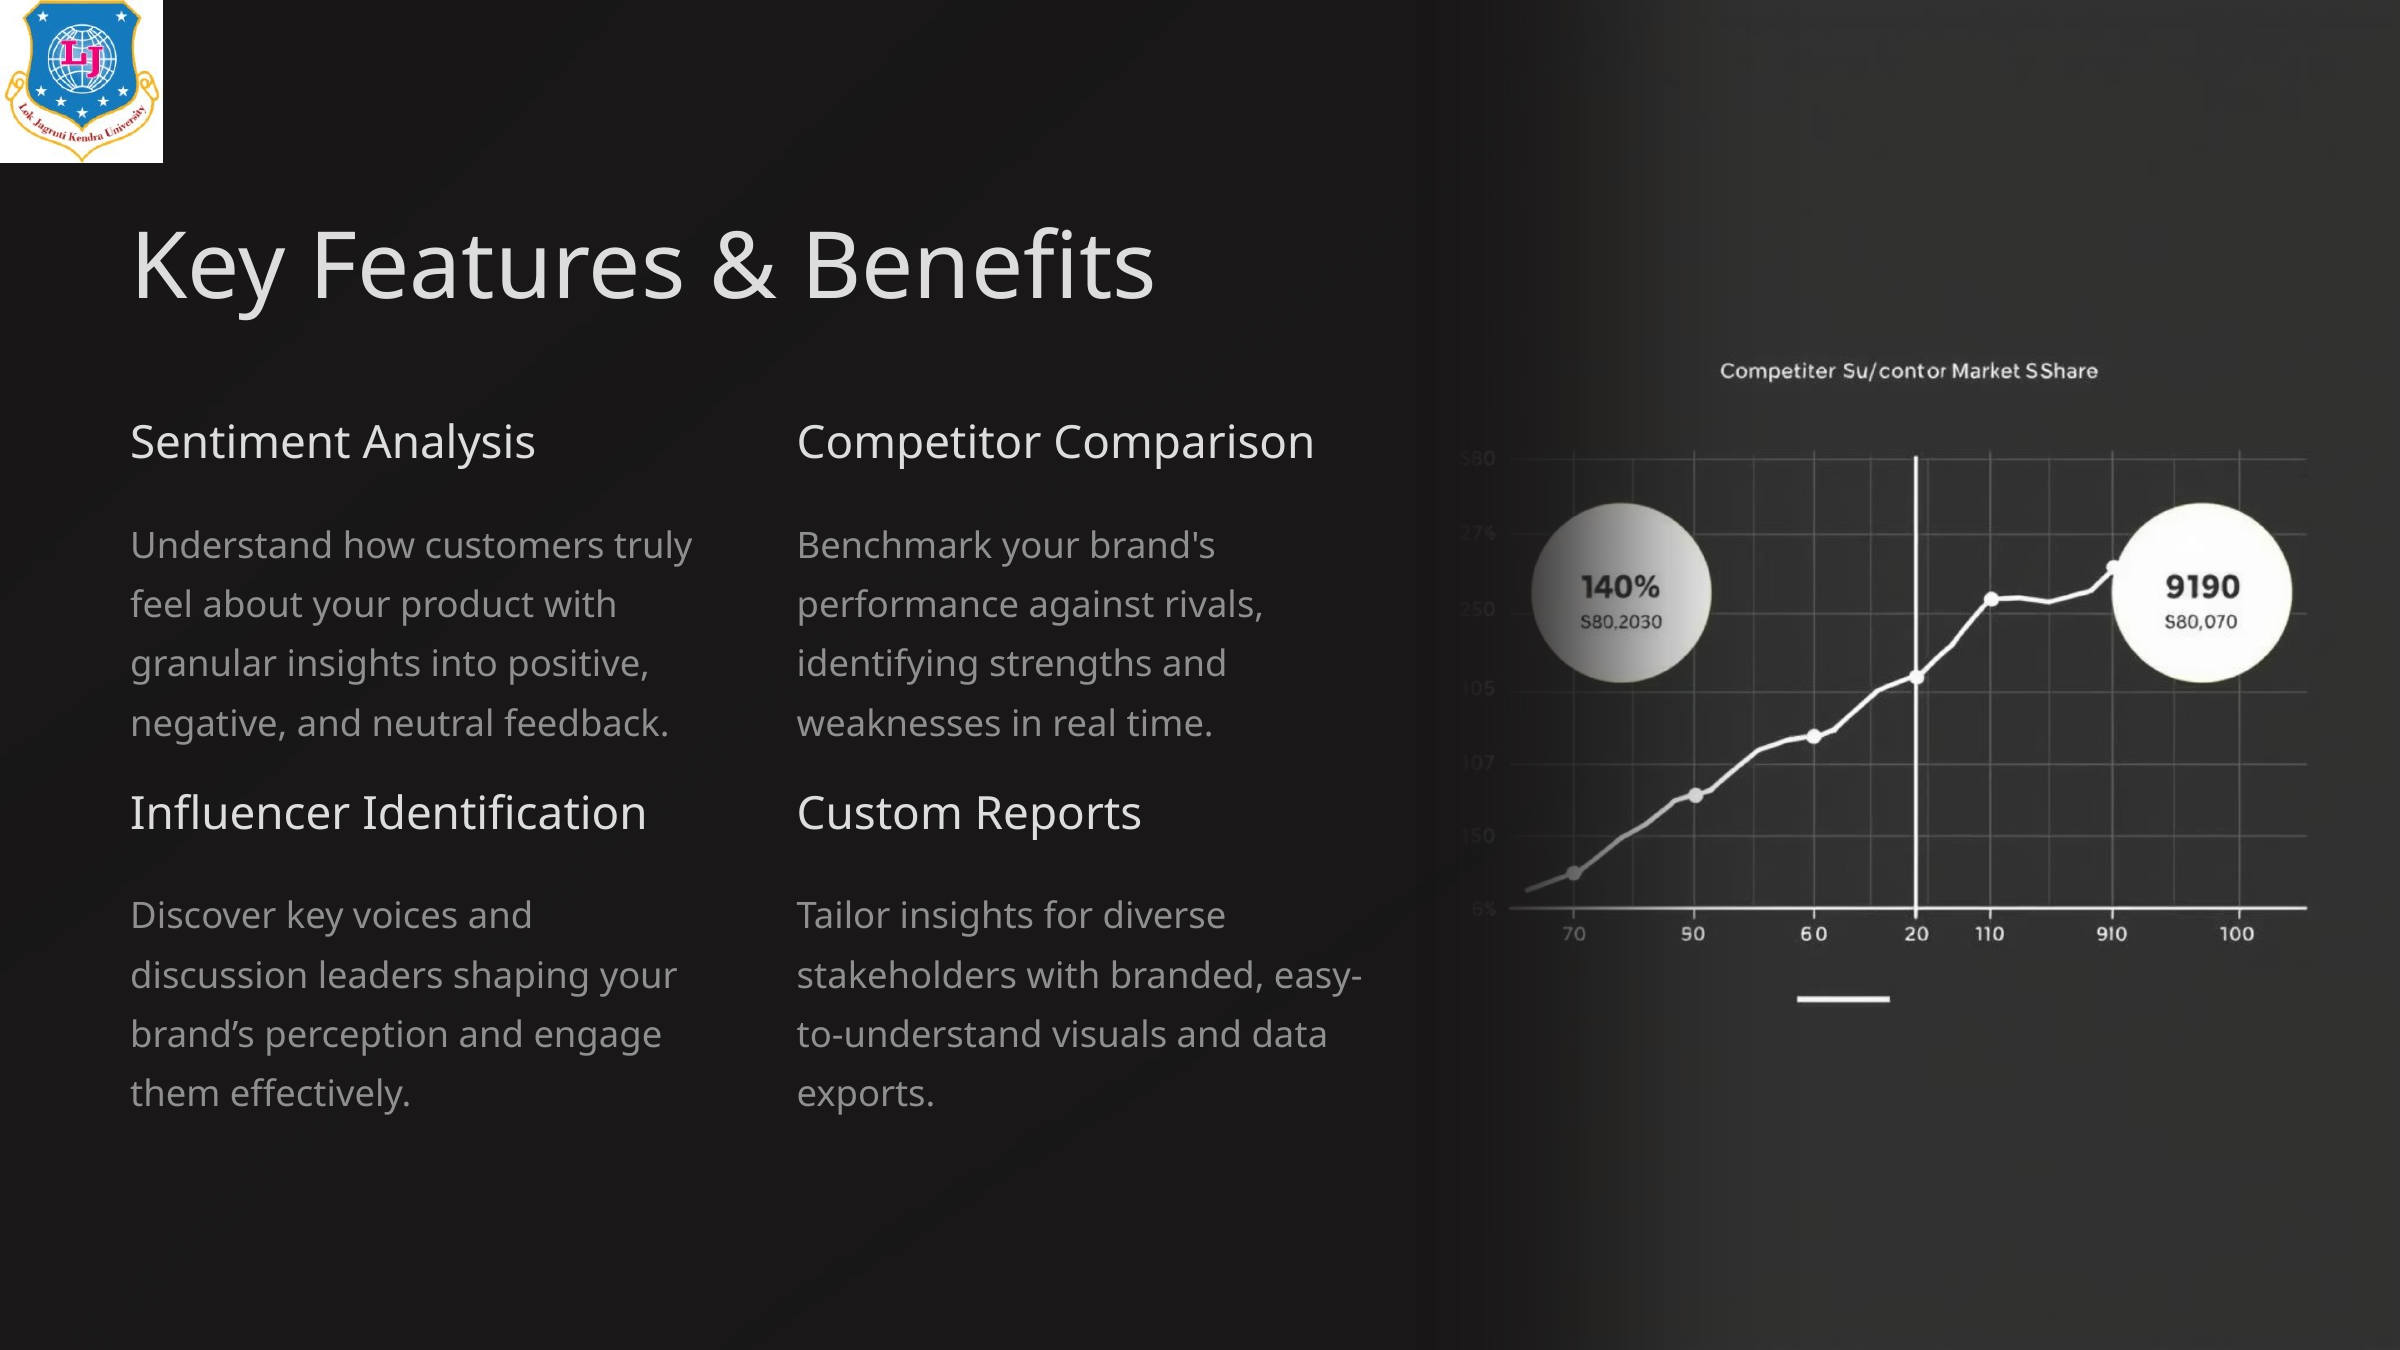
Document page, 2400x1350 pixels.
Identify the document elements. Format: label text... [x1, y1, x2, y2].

text_box Sentiment Analysis [130, 410, 596, 469]
picture [0, 0, 163, 163]
text_box Key Features & Benefits [130, 201, 1197, 318]
text_box Influencer Identification [130, 781, 663, 840]
text_box Benchmark your brand's performance against rivals, identifying strengths and weaknesses in real time. [796, 506, 1371, 745]
text_box Discover key voices and discussion leaders shaping your brand’s perception and engage them effectively. [130, 876, 705, 1115]
text_box Competitor Comparison [796, 410, 1345, 469]
picture [1409, 0, 2400, 1350]
text_box Understand how customers truly feel about your product with granular insights into positive, negative, and neutral feedback. [130, 506, 705, 745]
text_box Tailor insights for diverse stakeholders with branded, easy-to-understand visuals and data exports. [796, 876, 1371, 1115]
text_box Custom Reports [796, 781, 1262, 840]
